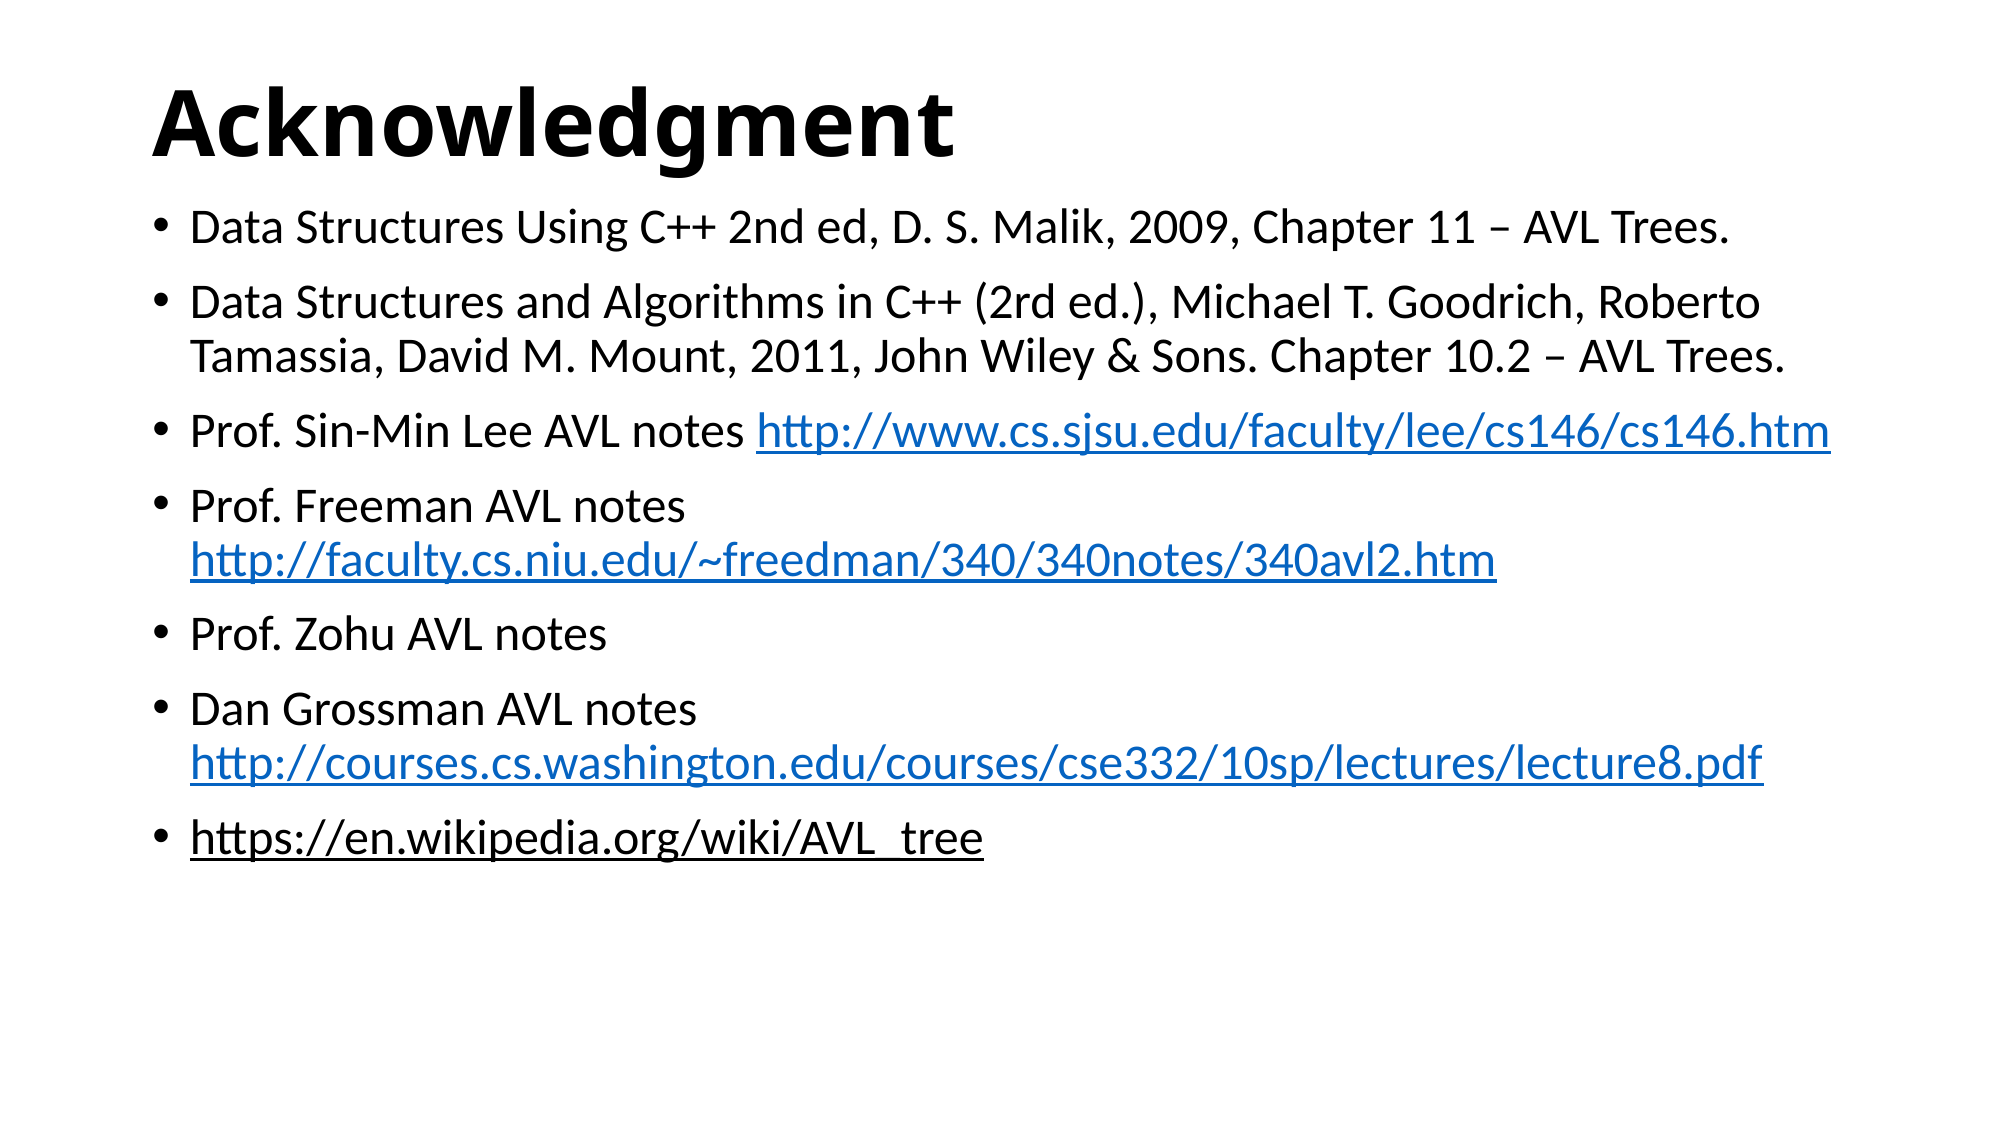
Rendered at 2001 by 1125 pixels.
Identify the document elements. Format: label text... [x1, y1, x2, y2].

list Data Structures Using C++ 2nd ed, D. S. Malik, 2009, Chapter 11 – AVL Trees. Data Structures and Algorithms in C++ (2rd ed.), Michael T. Goodrich, Roberto Tamassia, David M. Mount, 2011, John Wiley & Sons. Chapter 10.2 – AVL Trees. Prof. Sin-Min Lee AVL notes http://www.cs.sjsu.edu/faculty/lee/cs146/cs146.htm Prof. Freeman AVL notes http://faculty.cs.niu.edu/~freedman/340/340notes/340avl2.htm Prof. Zohu AVL notes Dan Grossman AVL notes http://courses.cs.washington.edu/courses/cse332/10sp/lectures/lecture8.pdf https://en.wikipedia.org/wiki/AVL_tree [137, 192, 1863, 1014]
title Acknowledgment [137, 59, 1863, 192]
